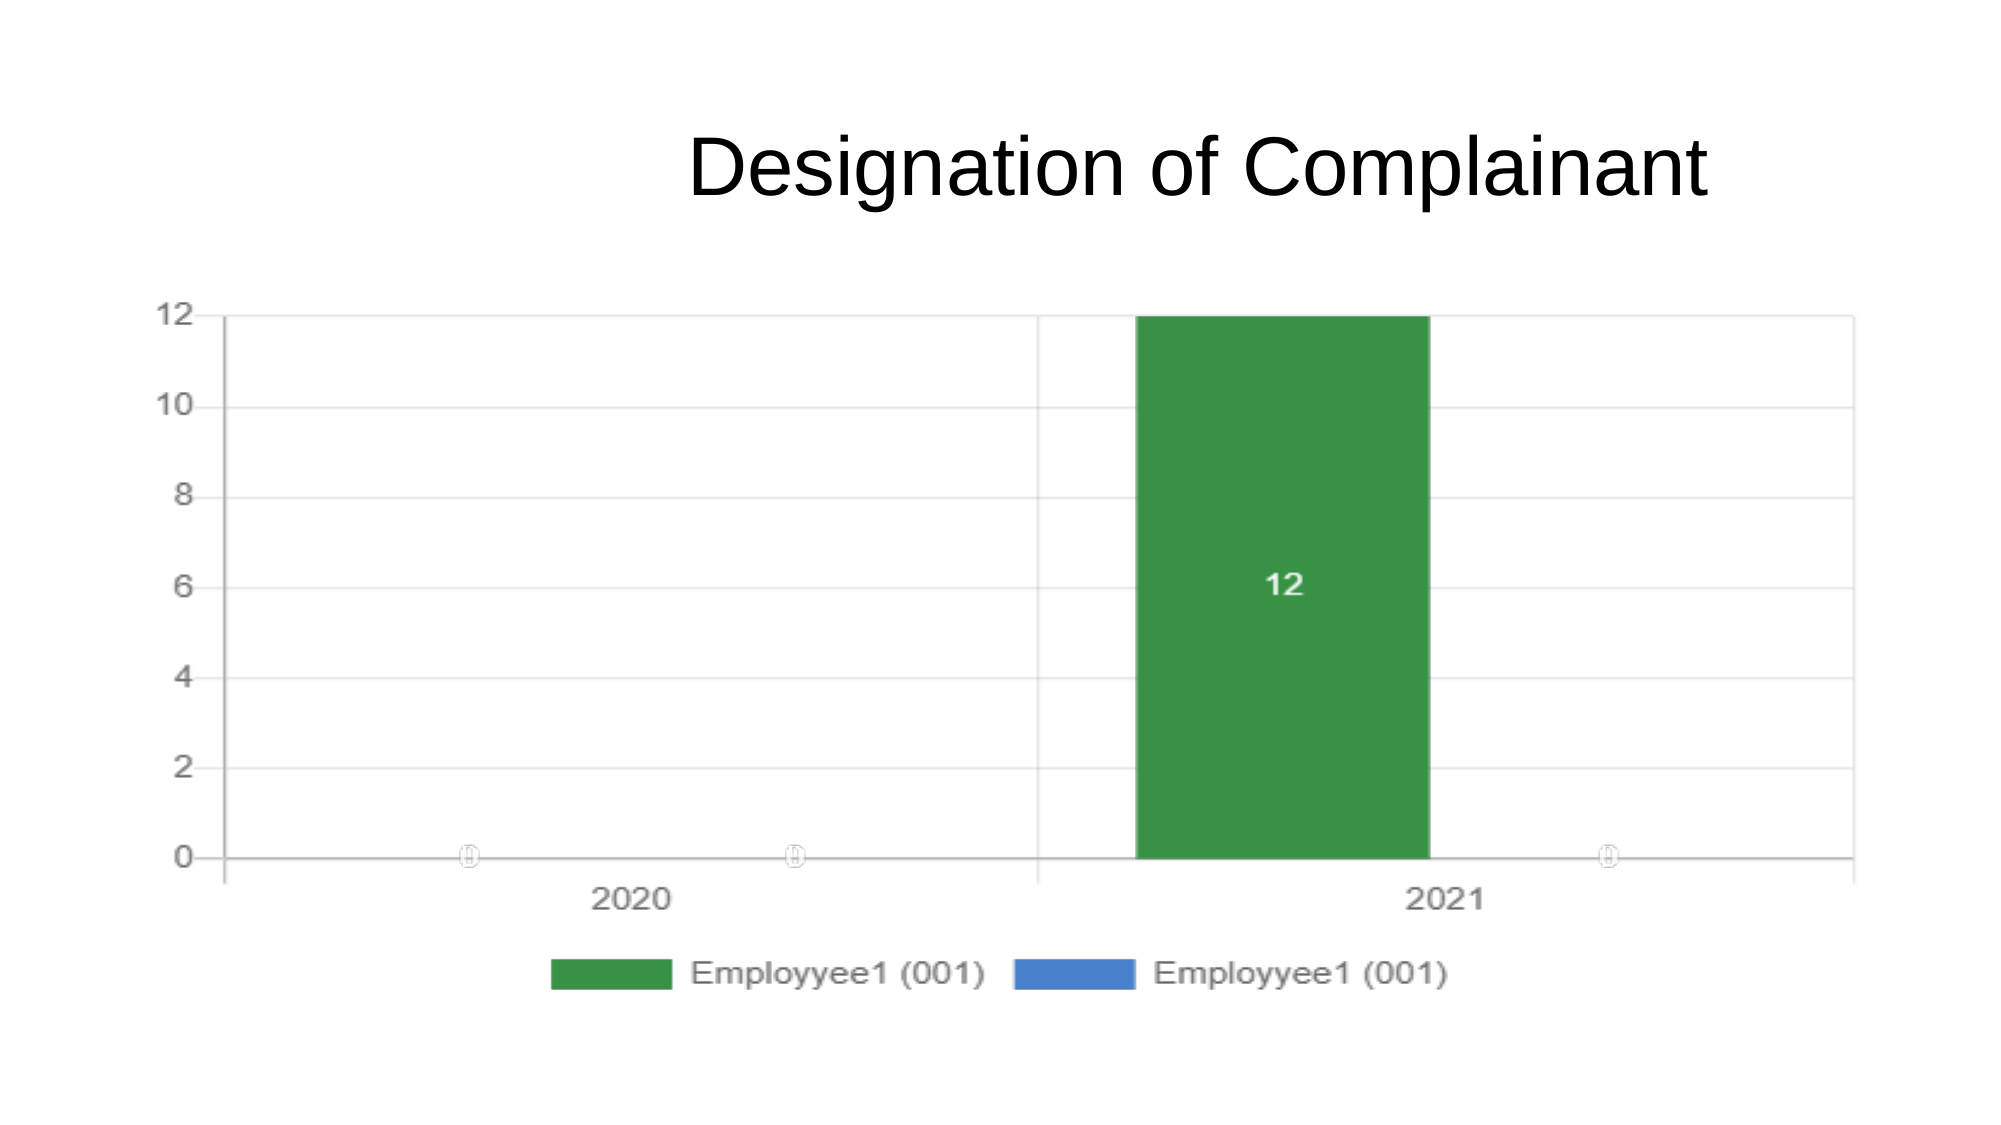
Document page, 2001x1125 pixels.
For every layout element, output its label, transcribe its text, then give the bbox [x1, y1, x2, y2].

picture [137, 299, 1863, 1014]
title Designation of Complainant [137, 59, 1863, 278]
